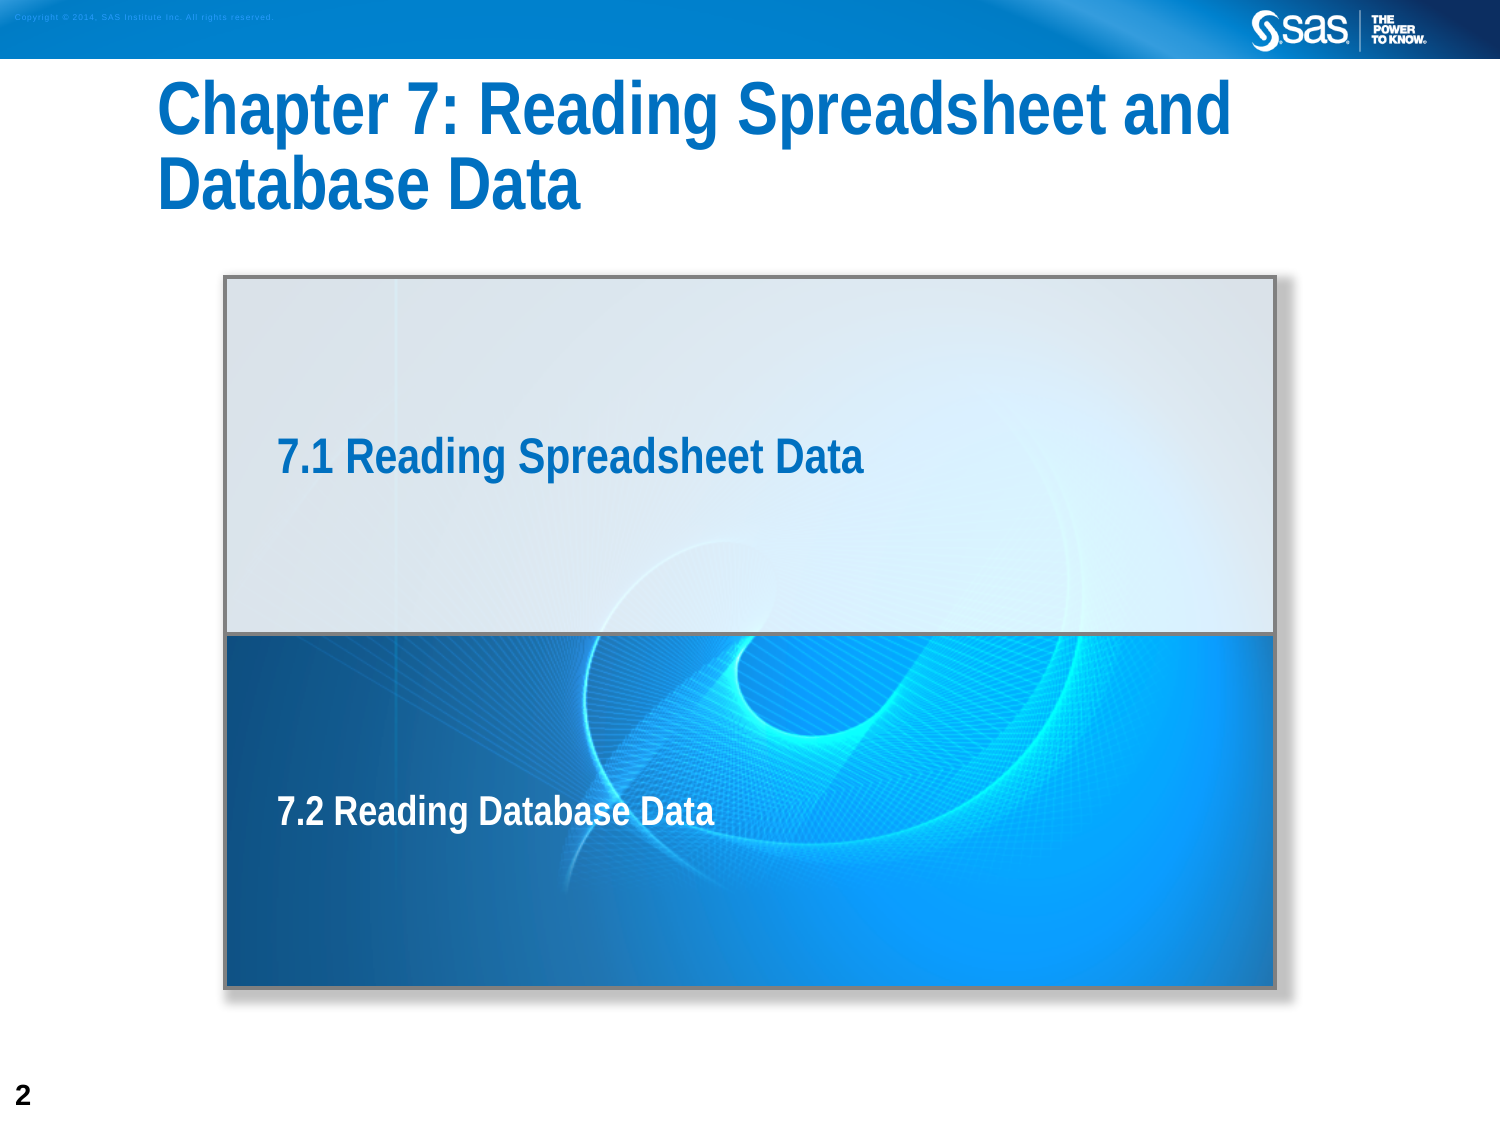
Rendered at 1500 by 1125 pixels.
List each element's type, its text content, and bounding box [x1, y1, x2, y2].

title Chapter 7: Reading Spreadsheet and Database Data [157, 75, 1500, 187]
picture [0, 0, 1500, 59]
picture [224, 277, 1275, 991]
